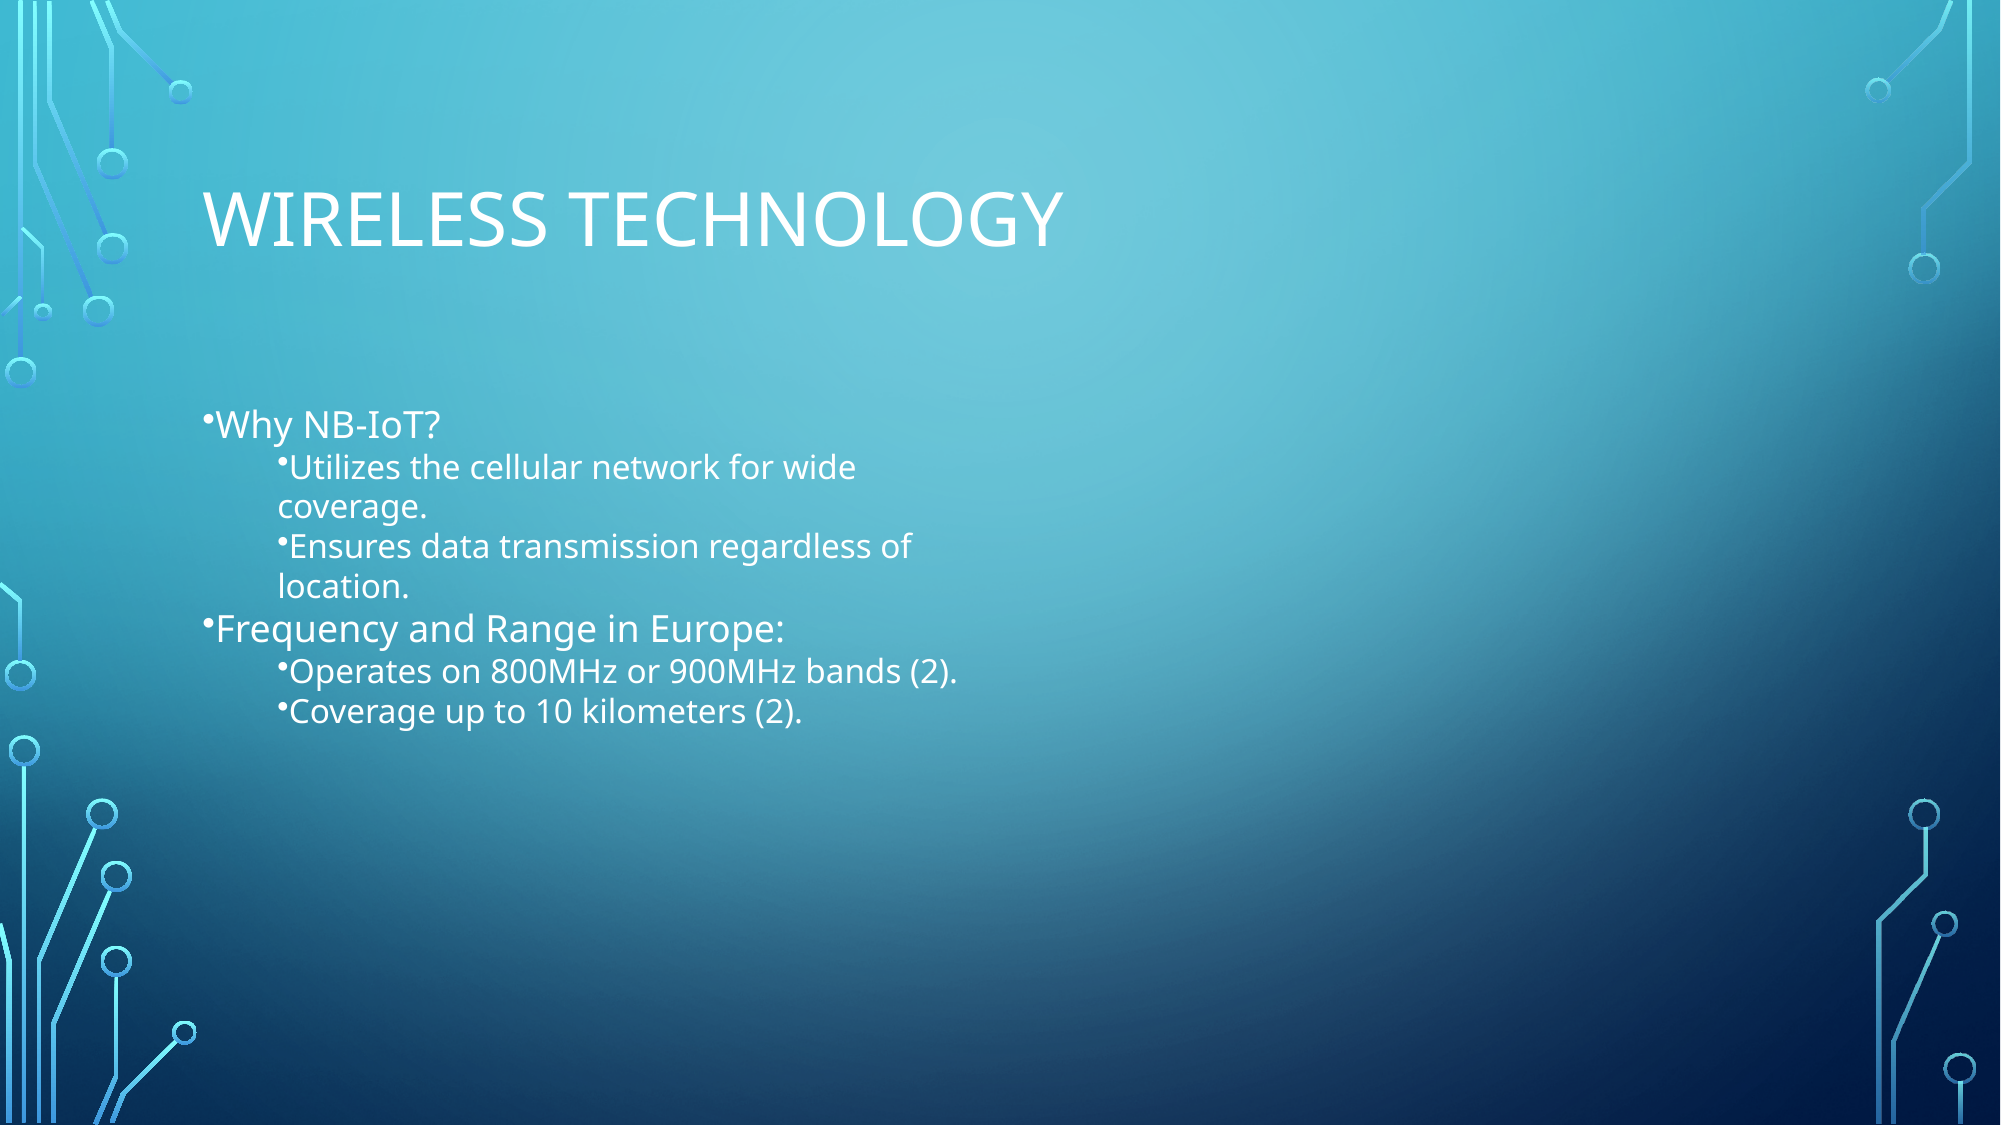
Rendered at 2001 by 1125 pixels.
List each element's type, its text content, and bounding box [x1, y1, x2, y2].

title Wireless technology [187, 101, 1813, 344]
list Why NB-IoT? Utilizes the cellular network for wide coverage. Ensures data transmission regardless of location. Frequency and Range in Europe: Operates on 800MHz or 900MHz bands (2). Coverage up to 10 kilometers (2). [187, 333, 1023, 986]
